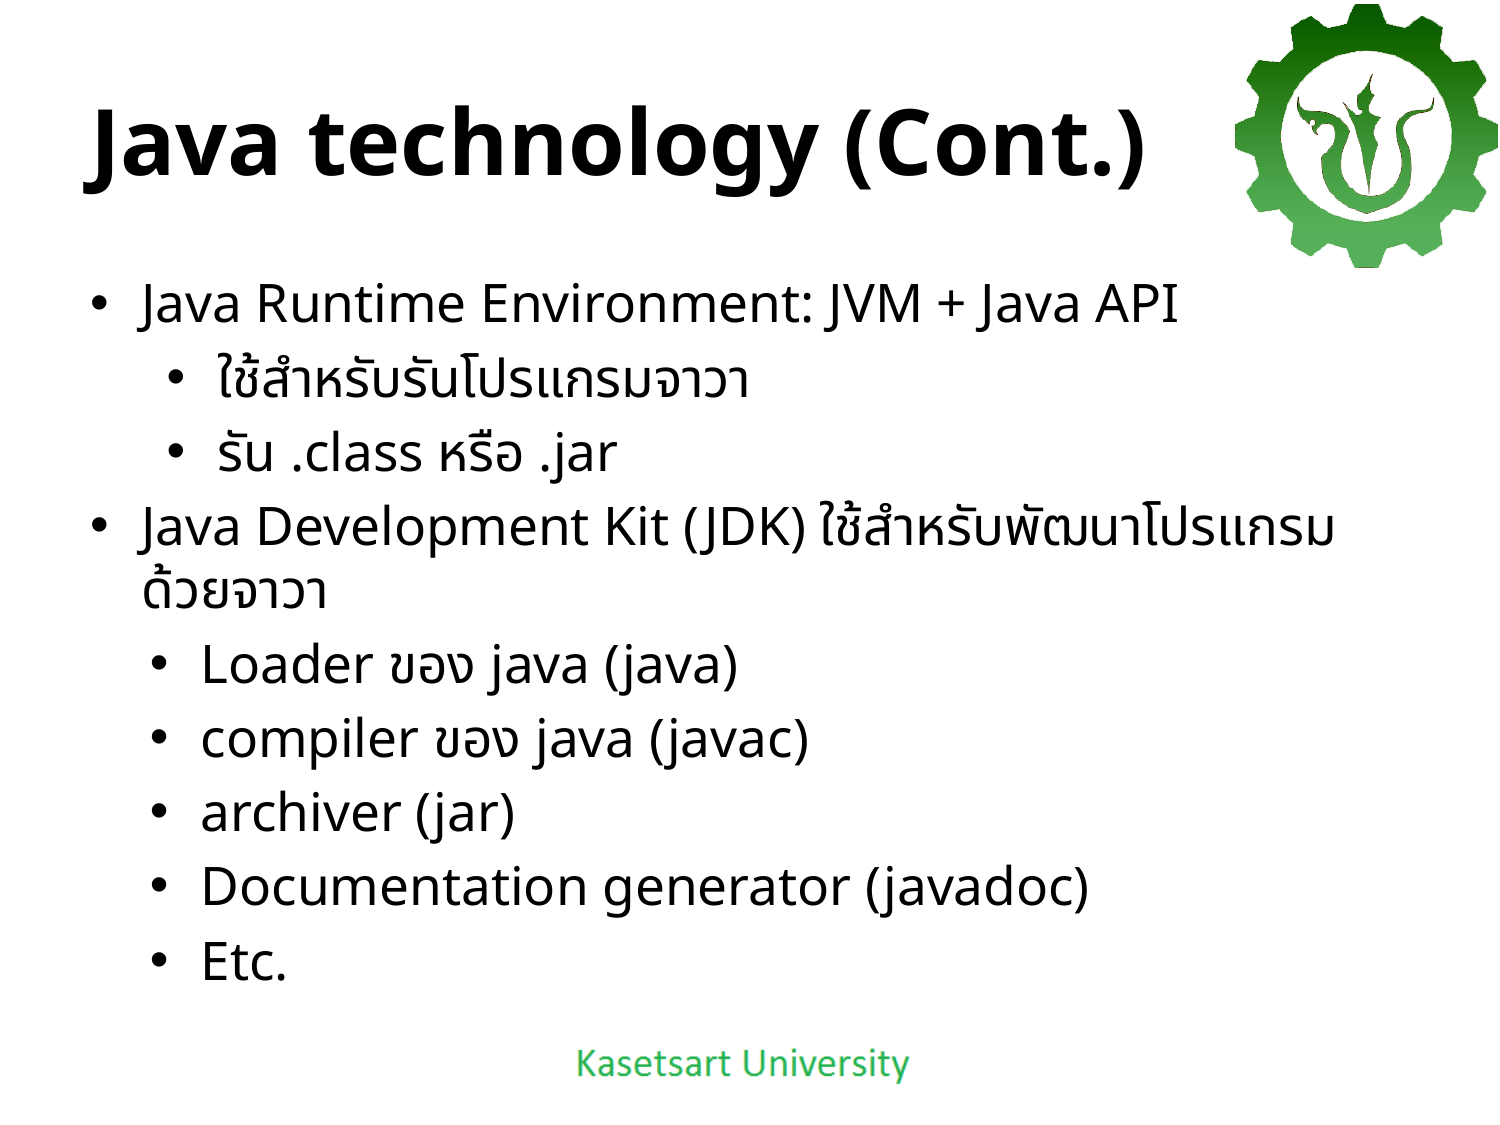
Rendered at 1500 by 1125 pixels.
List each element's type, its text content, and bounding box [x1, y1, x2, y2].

picture [1231, 0, 1500, 272]
picture [575, 1037, 913, 1088]
title Java technology (Cont.) [75, 45, 1425, 233]
list Java Runtime Environment: JVM + Java API ใช้สำหรับรันโปรแกรมจาวา รัน .class หรือ .jar Java Development Kit (JDK) ใช้สำหรับพัฒนาโปรแกรมด้วยจาวา Loader ของ java (java) compiler ของ java (javac) archiver (jar) Documentation generator (javadoc) Etc. [75, 262, 1425, 1005]
